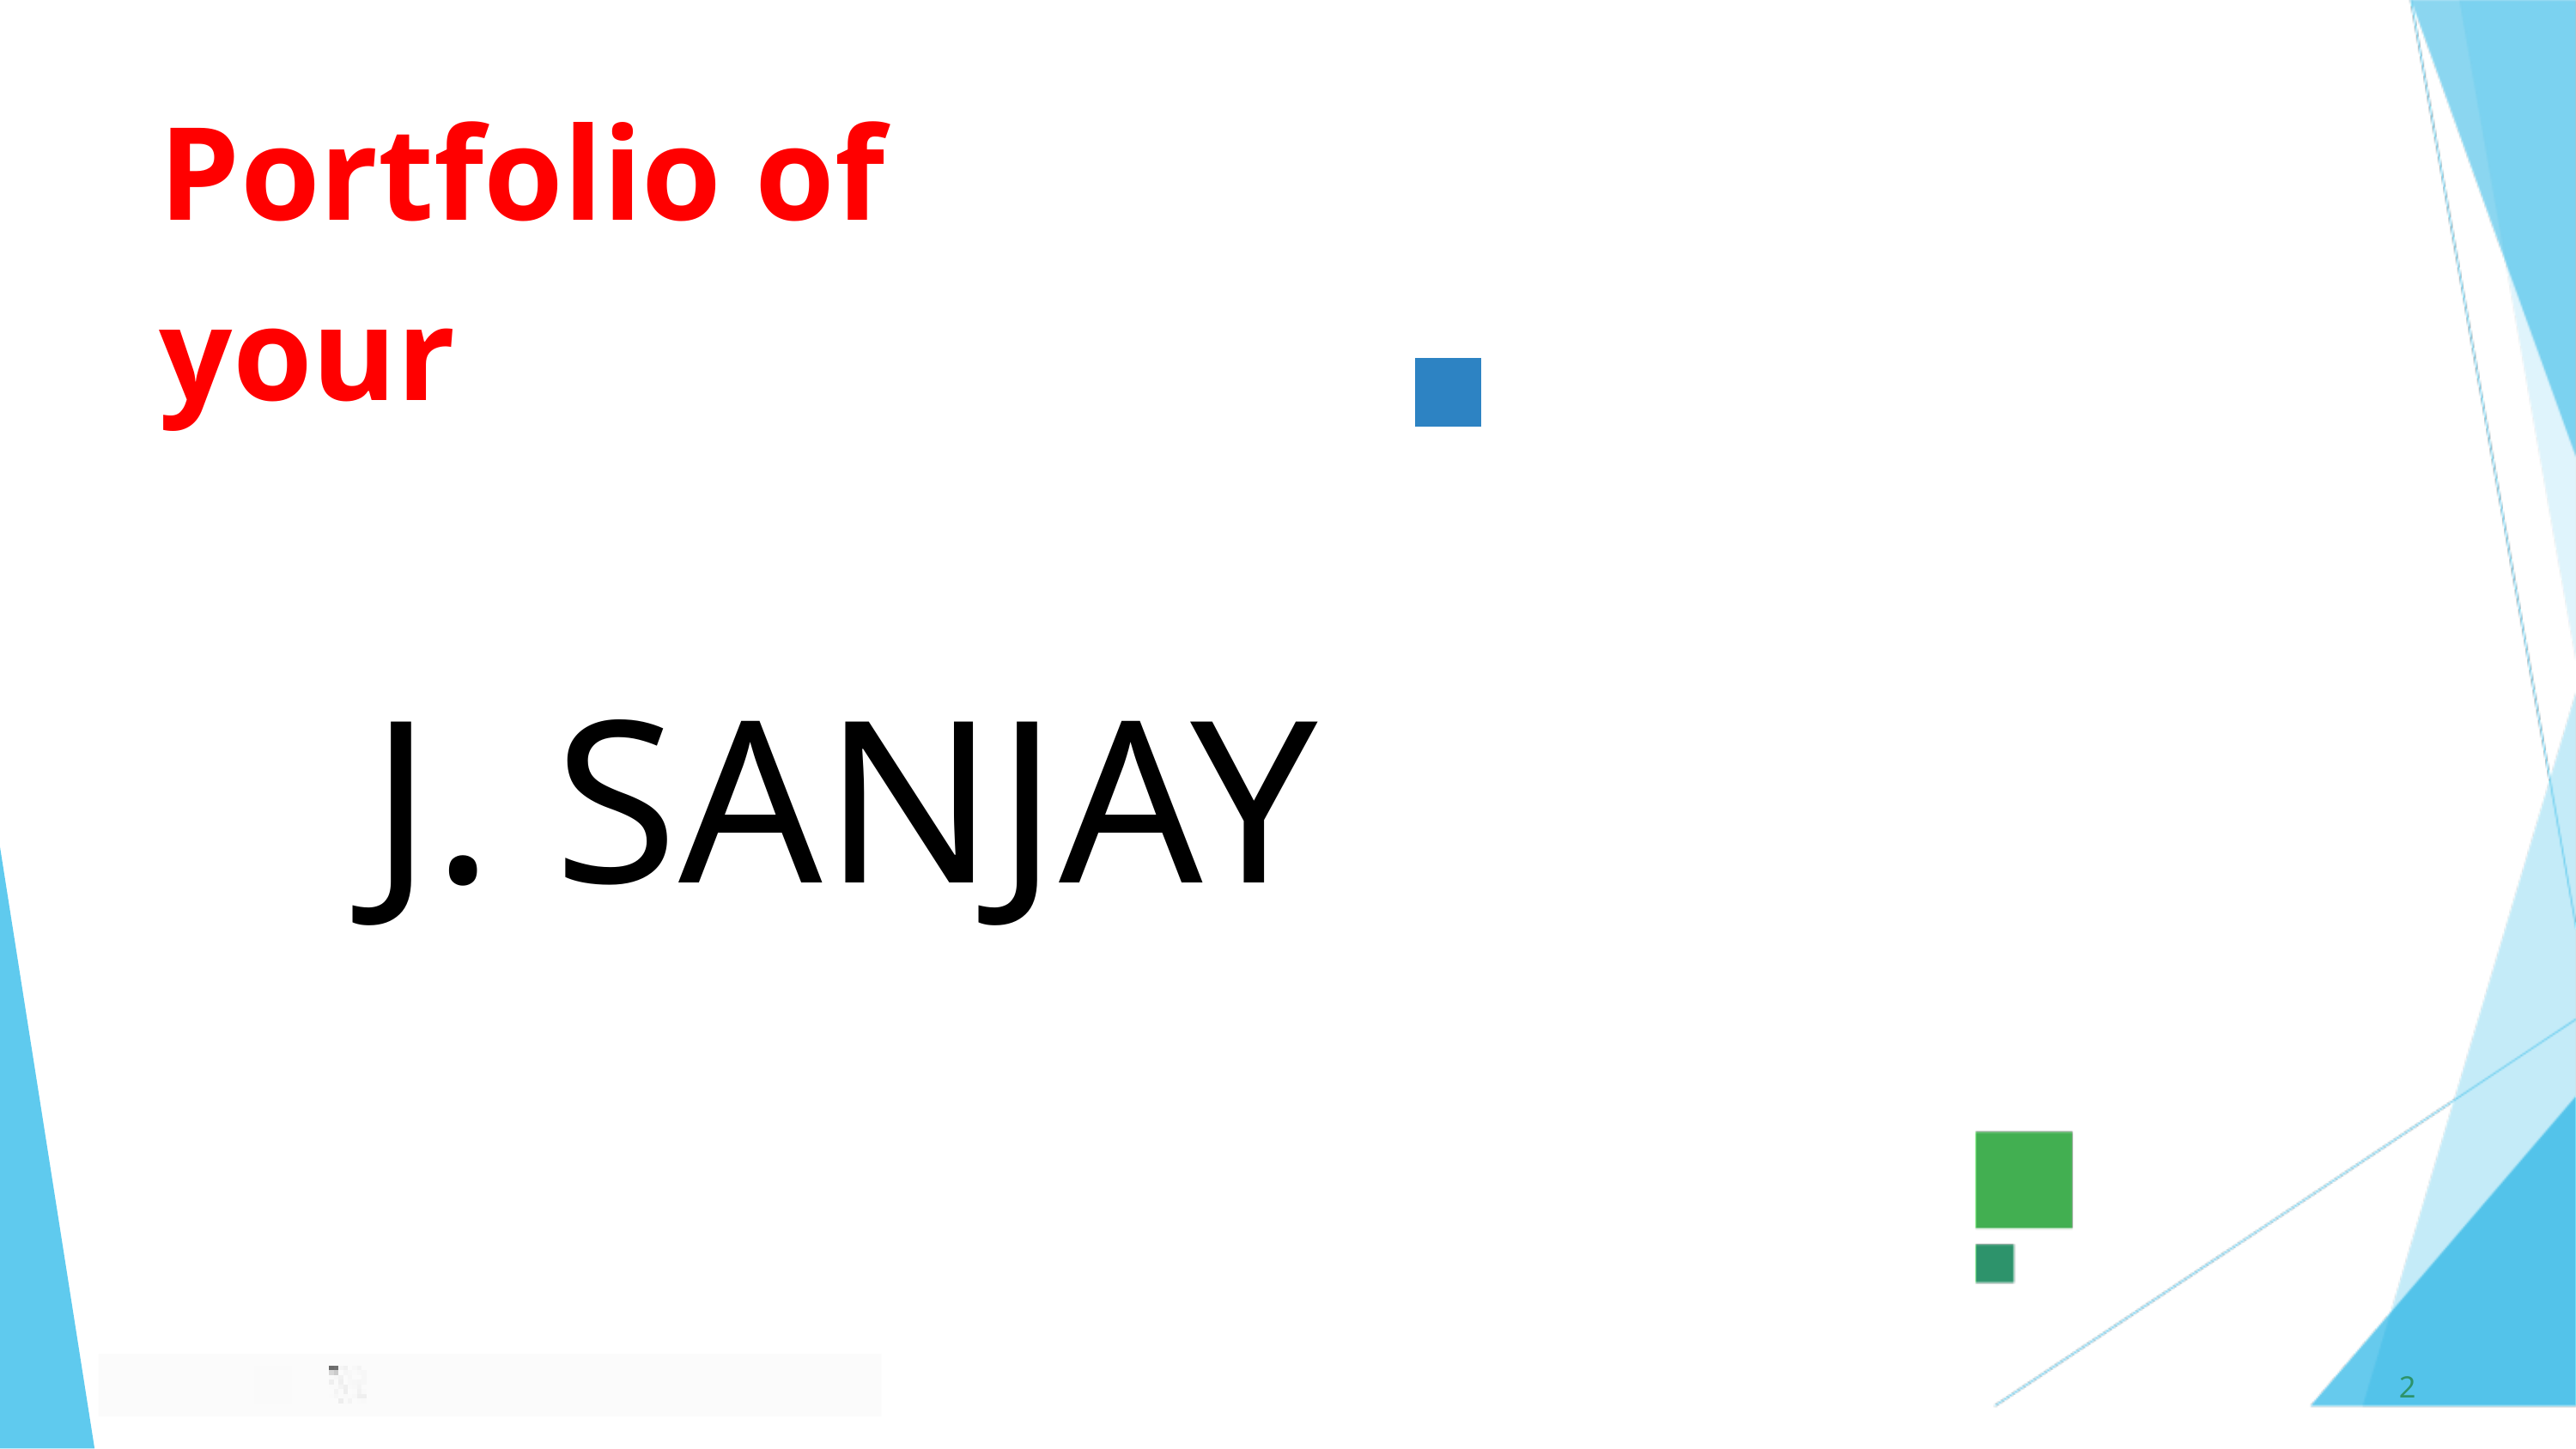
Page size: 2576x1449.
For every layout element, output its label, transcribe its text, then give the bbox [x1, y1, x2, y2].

text_box Portfolio of your [159, 65, 1176, 427]
text_box [1967, 0, 1994, 1416]
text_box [0, 846, 95, 1449]
text_box J. SANJAY [370, 612, 1838, 928]
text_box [98, 1353, 882, 1417]
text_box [1414, 357, 1482, 427]
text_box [1995, 0, 2576, 1409]
